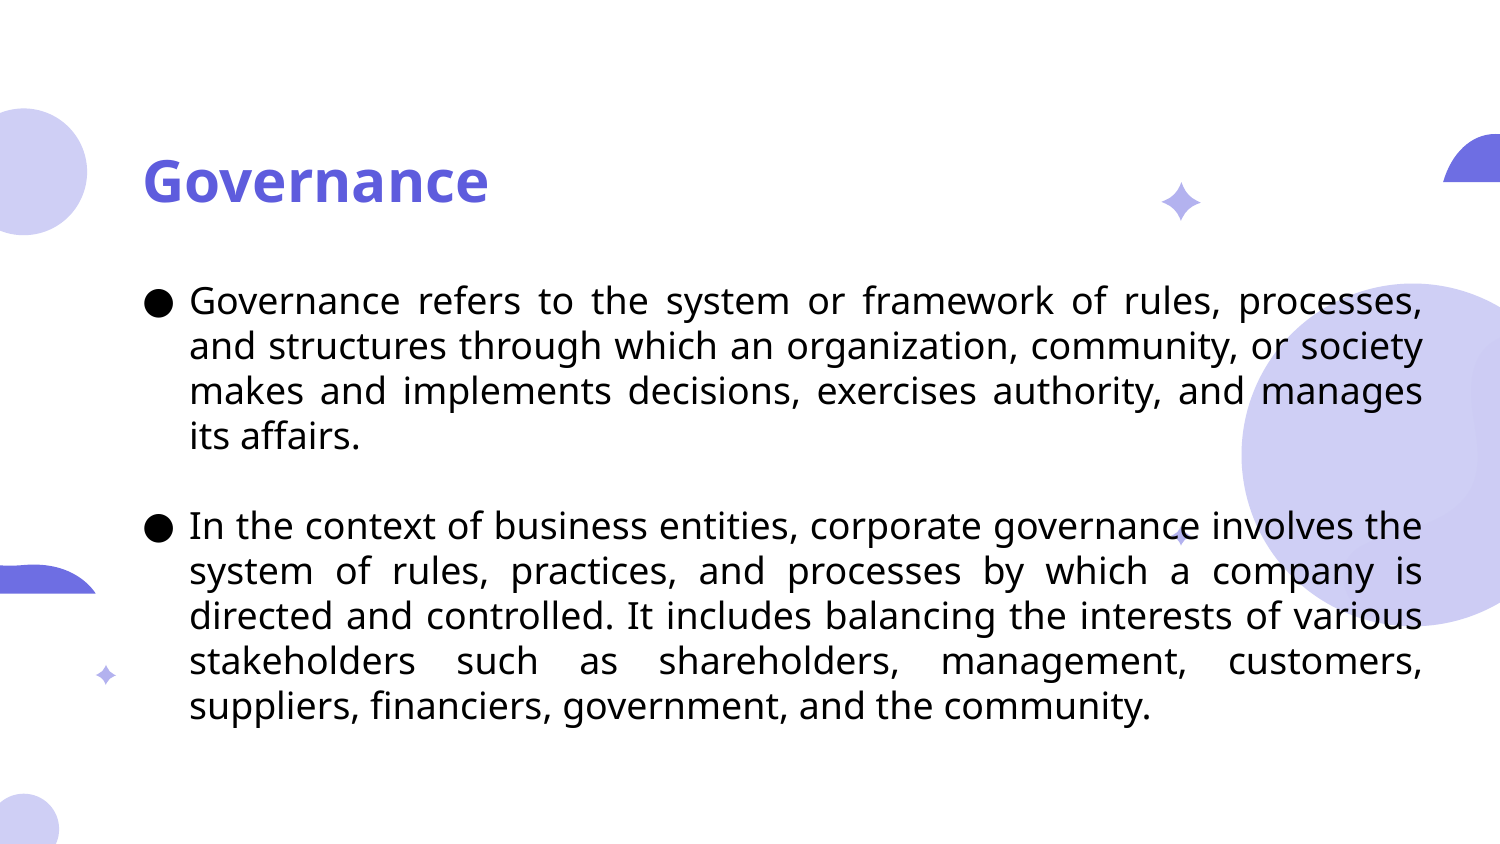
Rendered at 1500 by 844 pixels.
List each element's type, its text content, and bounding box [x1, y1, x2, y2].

title Governance [127, 129, 1398, 224]
list Governance refers to the system or framework of rules, processes, and structures through which an organization, community, or society makes and implements decisions, exercises authority, and manages its affairs. In the context of business entities, corporate governance involves the system of rules, practices, and processes by which a company is directed and controlled. It includes balancing the interests of various stakeholders such as shareholders, management, customers, suppliers, financiers, government, and the community. [127, 262, 1440, 715]
